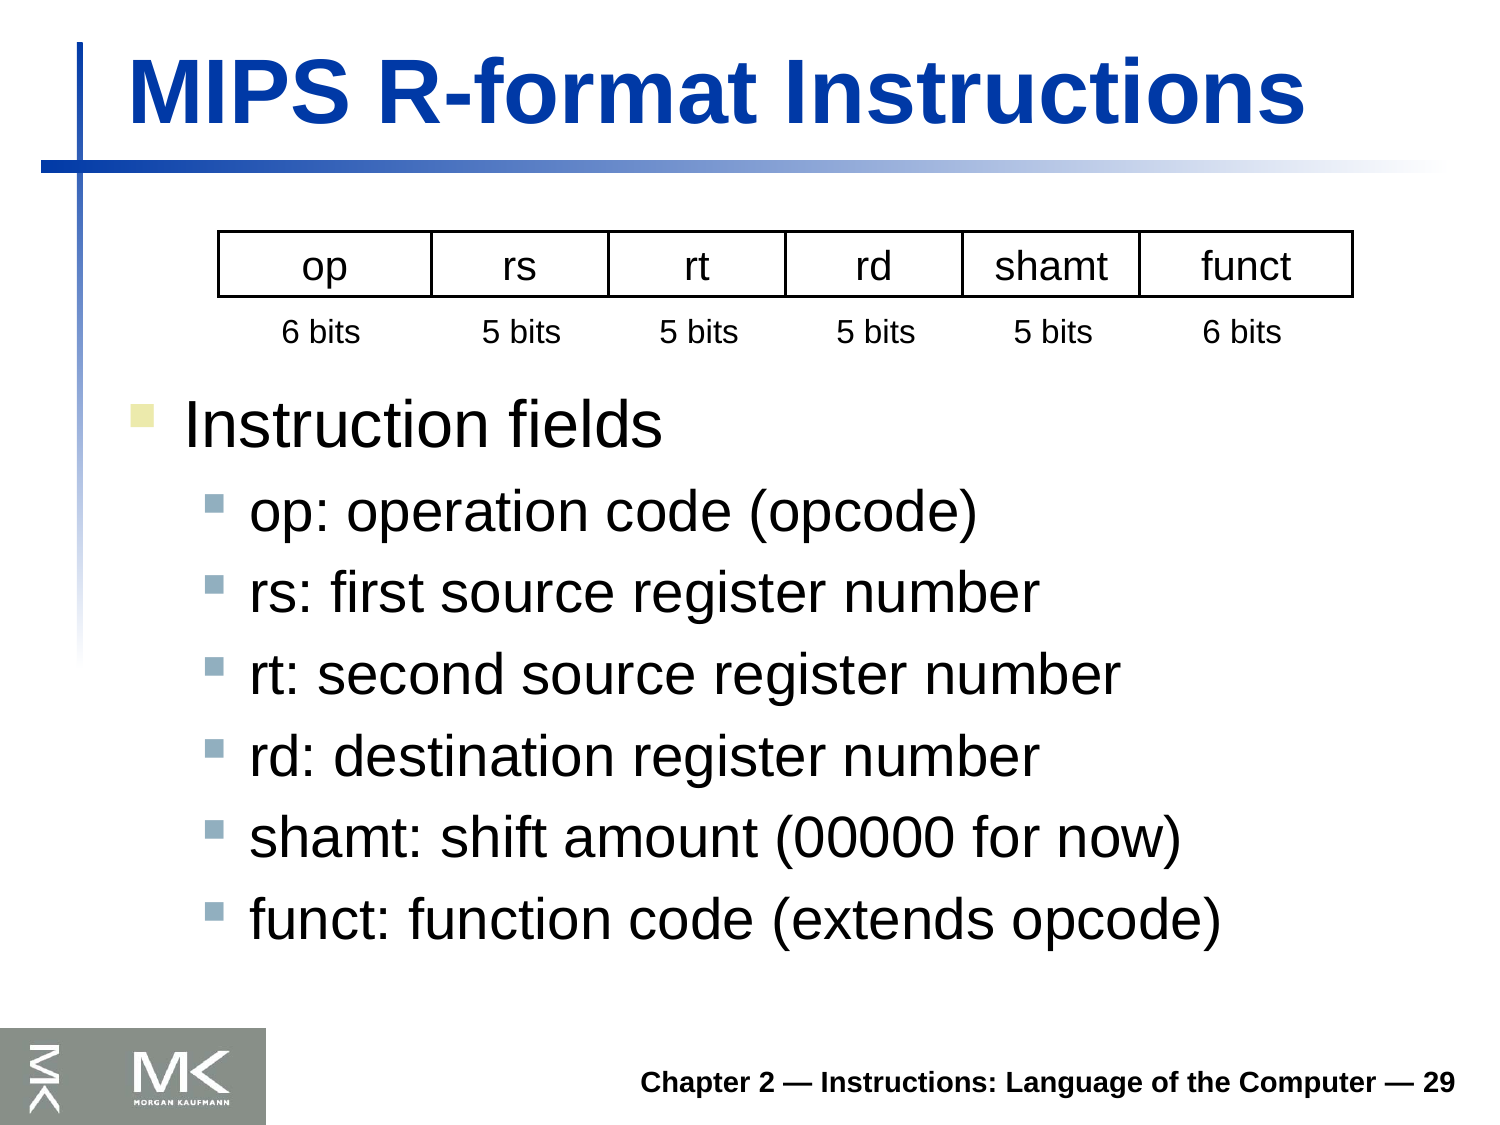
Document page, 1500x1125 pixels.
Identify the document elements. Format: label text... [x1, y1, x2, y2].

title MIPS R-format Instructions [112, 23, 1468, 149]
list Instruction fields op: operation code (opcode) rs: first source register number rt: second source register number rd: destination register number shamt: shift amount (00000 for now) funct: function code (extends opcode) [112, 373, 1469, 1024]
picture [0, 1028, 266, 1125]
footer Chapter 2 — Instructions: Language of the Computer — 29 [277, 1046, 1471, 1106]
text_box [218, 231, 1353, 359]
